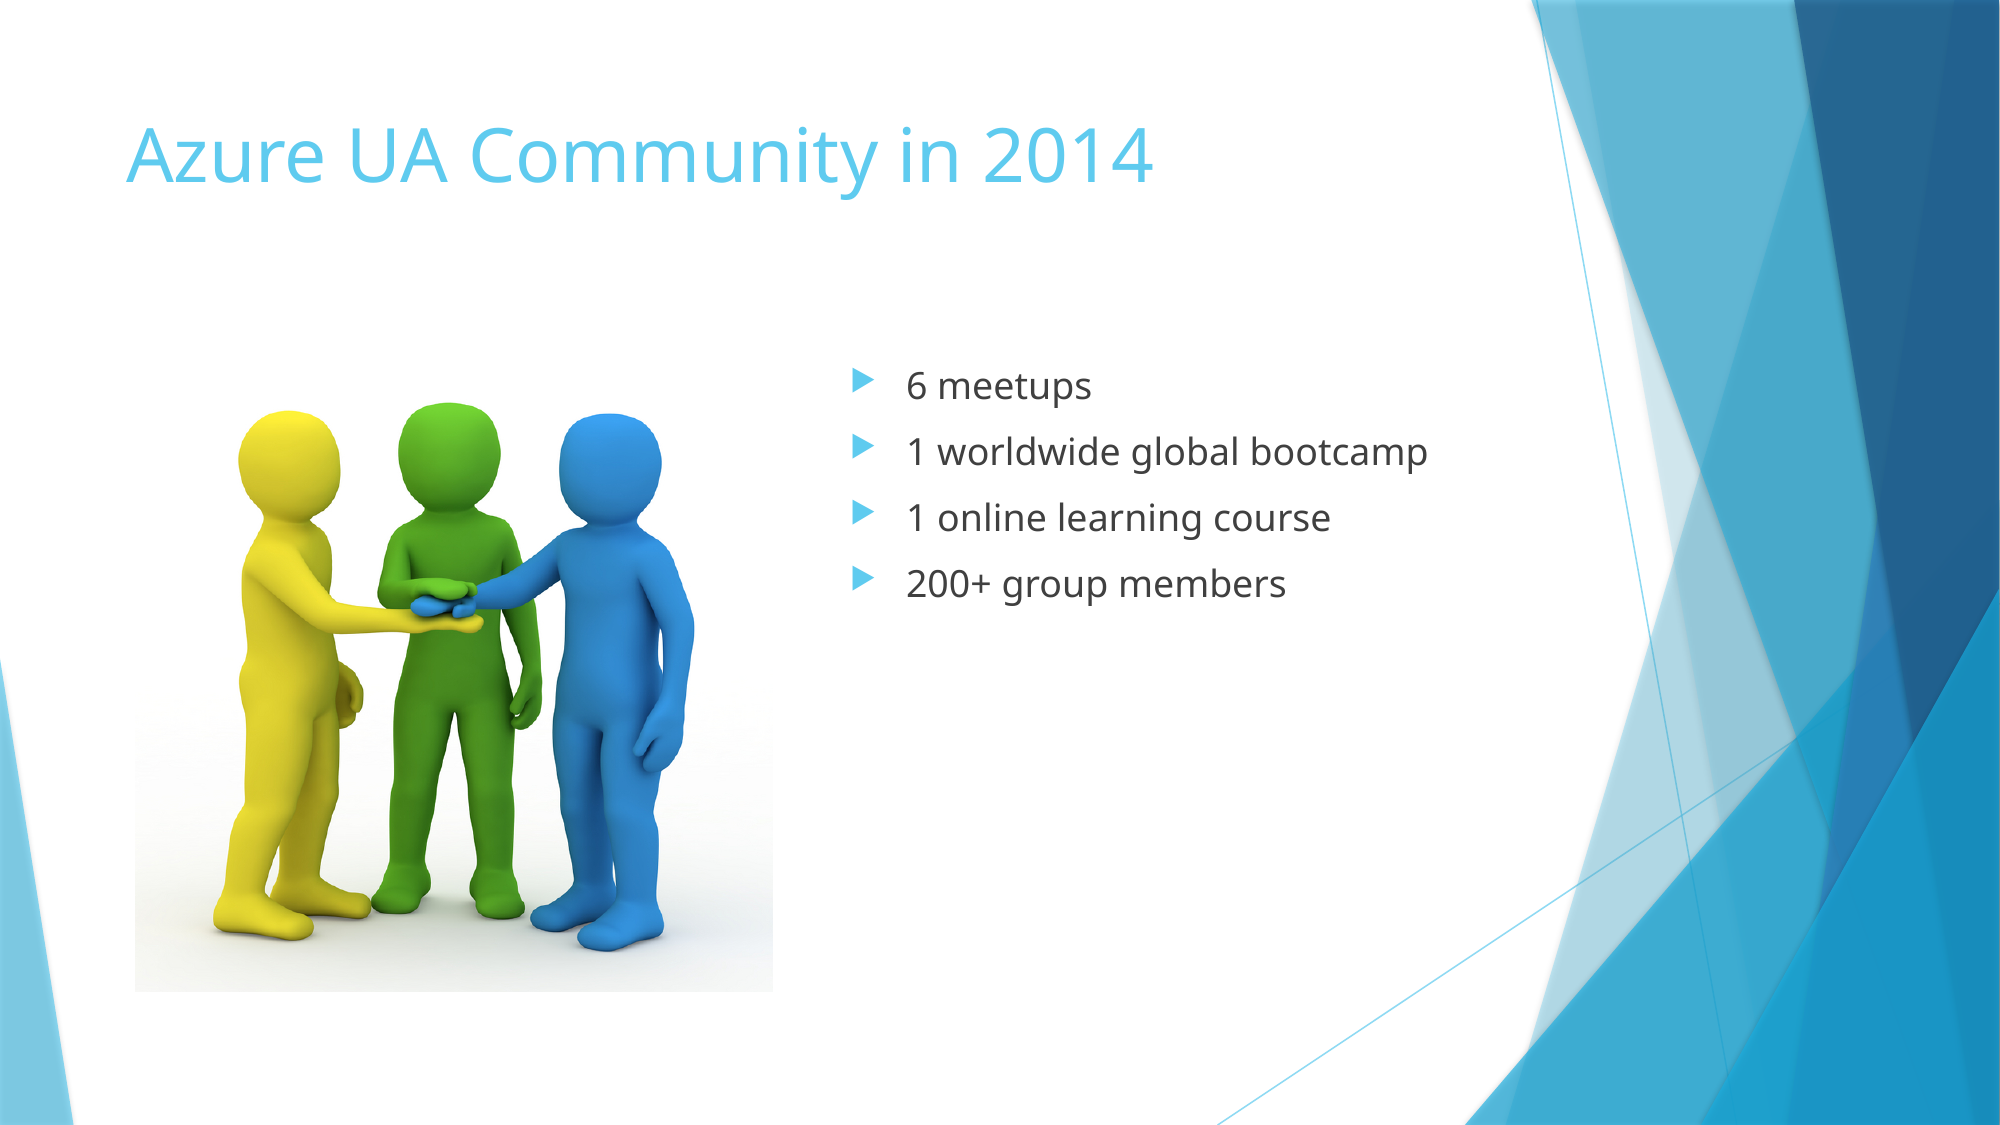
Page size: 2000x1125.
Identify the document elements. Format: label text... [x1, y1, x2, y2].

list 6 meetups 1 worldwide global bootcamp 1 online learning course 200+ group members [834, 354, 1521, 992]
title Azure UA Community in 2014 [111, 99, 1521, 317]
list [135, 353, 773, 992]
